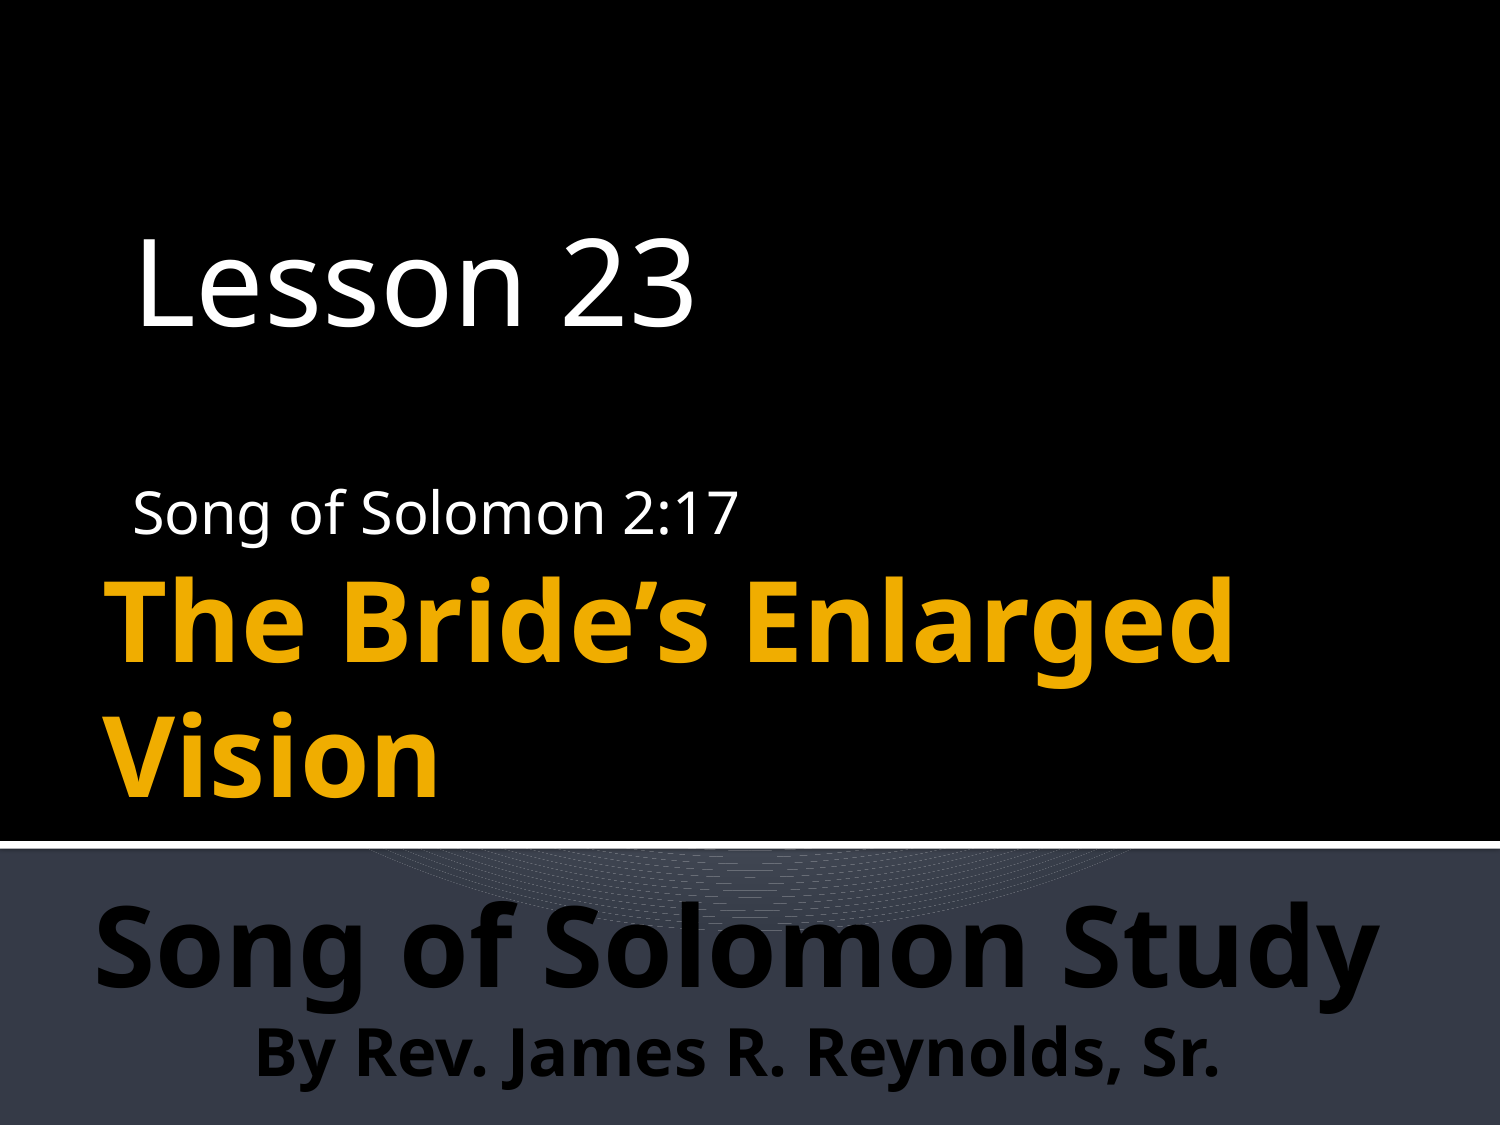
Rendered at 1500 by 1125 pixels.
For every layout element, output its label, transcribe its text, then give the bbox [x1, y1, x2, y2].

title The Bride’s Enlarged Vision [87, 550, 1438, 825]
subtitle Lesson 23 Song of Solomon 2:17 [112, 200, 1438, 546]
text_box Song of Solomon Study By Rev. James R. Reynolds, Sr. [32, 867, 1443, 1098]
